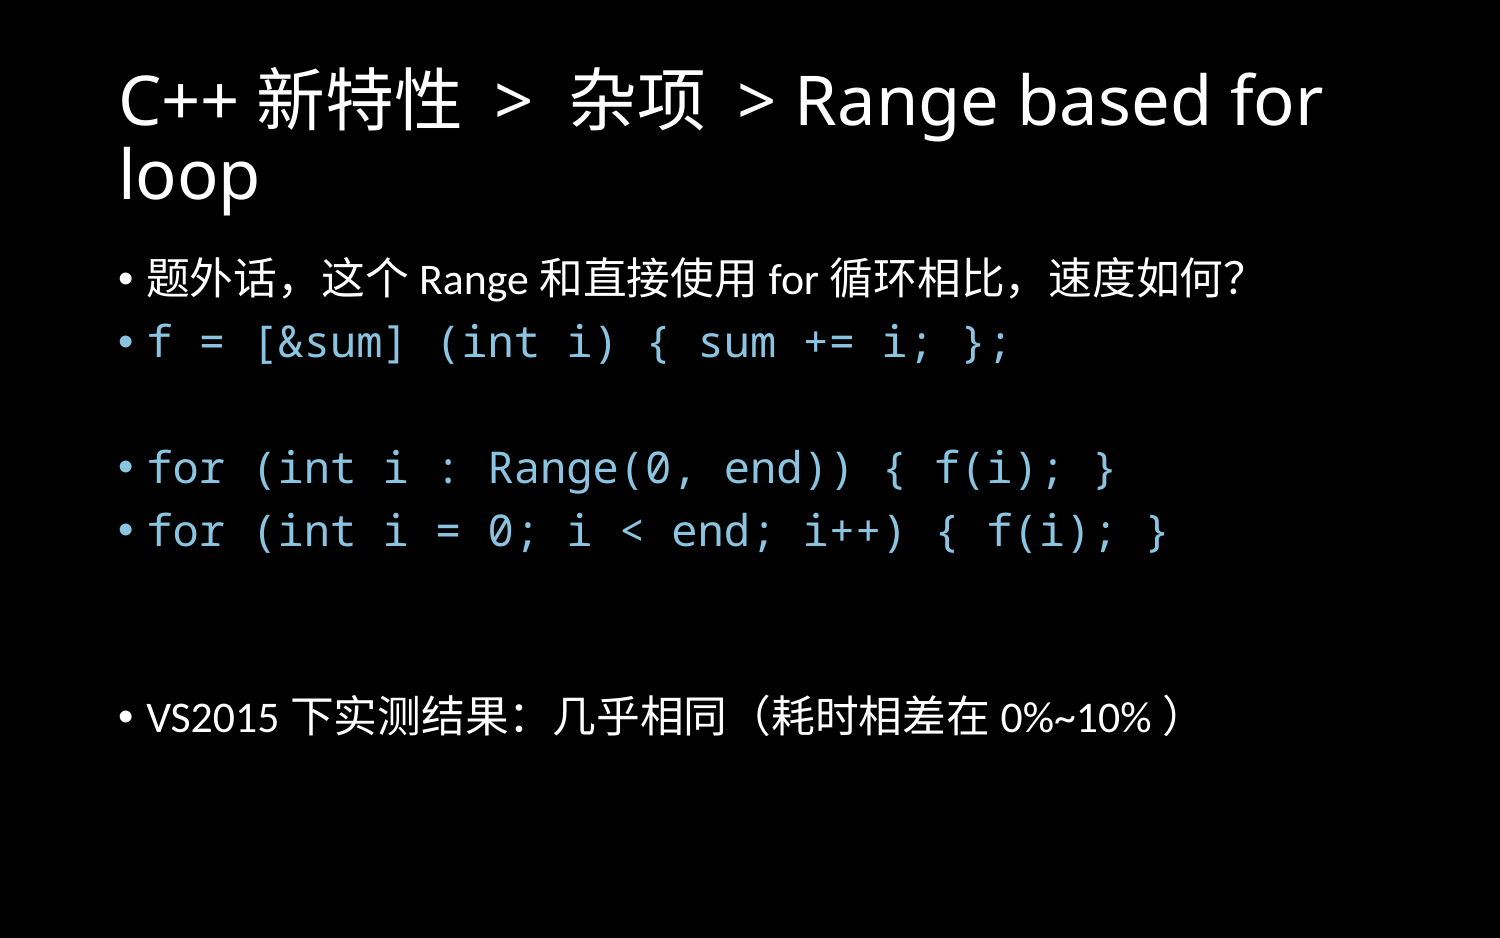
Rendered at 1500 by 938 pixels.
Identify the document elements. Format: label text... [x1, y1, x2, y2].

list 题外话，这个Range和直接使用for循环相比，速度如何？ f = [&sum] (int i) { sum += i; }; for (int i : Range(0, end)) { f(i); } for (int i = 0; i < end; i++) { f(i); } VS2015下实测结果：几乎相同（耗时相差在0%~10%） [103, 249, 1397, 845]
title C++新特性 > 杂项 > Range based for loop [103, 49, 1397, 232]
